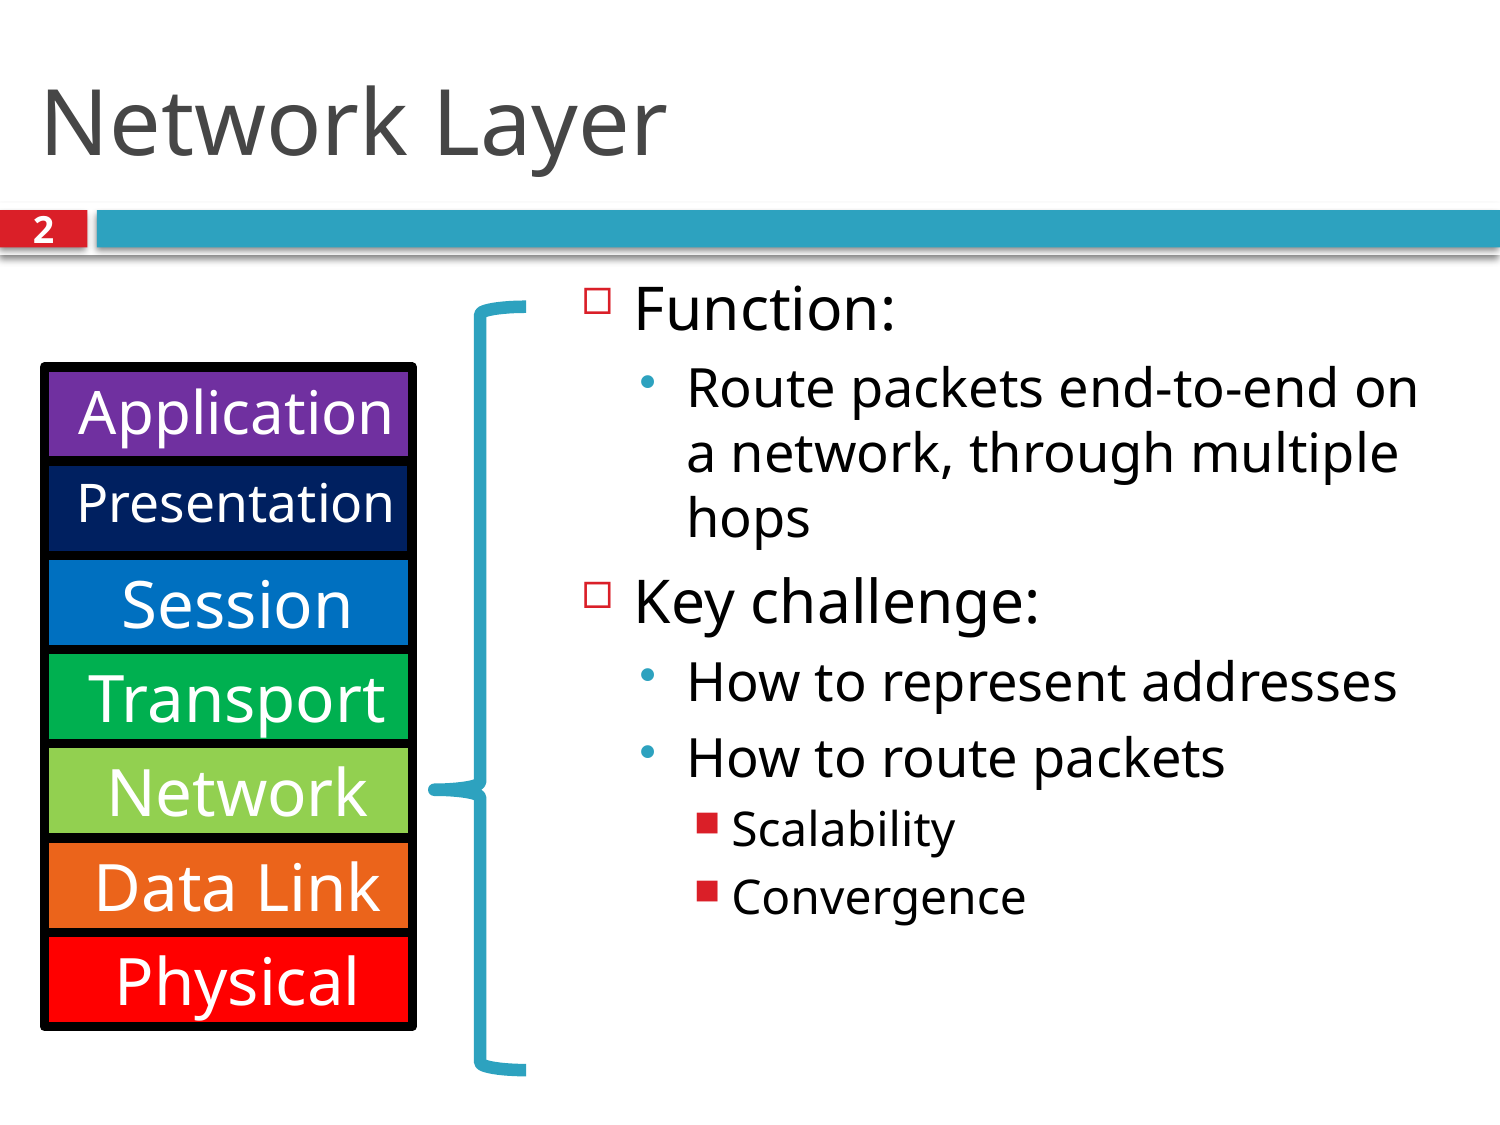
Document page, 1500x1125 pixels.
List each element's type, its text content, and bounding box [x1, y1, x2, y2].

text_box Session [43, 554, 414, 648]
text_box [433, 305, 527, 1071]
text_box Data Link [43, 837, 414, 931]
title Network Layer [24, 37, 1475, 200]
text_box Application [43, 366, 414, 460]
text_box Network [43, 742, 414, 837]
text_box Transport [43, 648, 414, 742]
list Function: Route packets end-to-end on a network, through multiple hops Key challenge: How to represent addresses How to route packets Scalability Convergence [566, 262, 1475, 1100]
text_box Presentation [43, 460, 414, 554]
slide_number 2 [0, 206, 88, 257]
text_box Physical [43, 931, 414, 1028]
